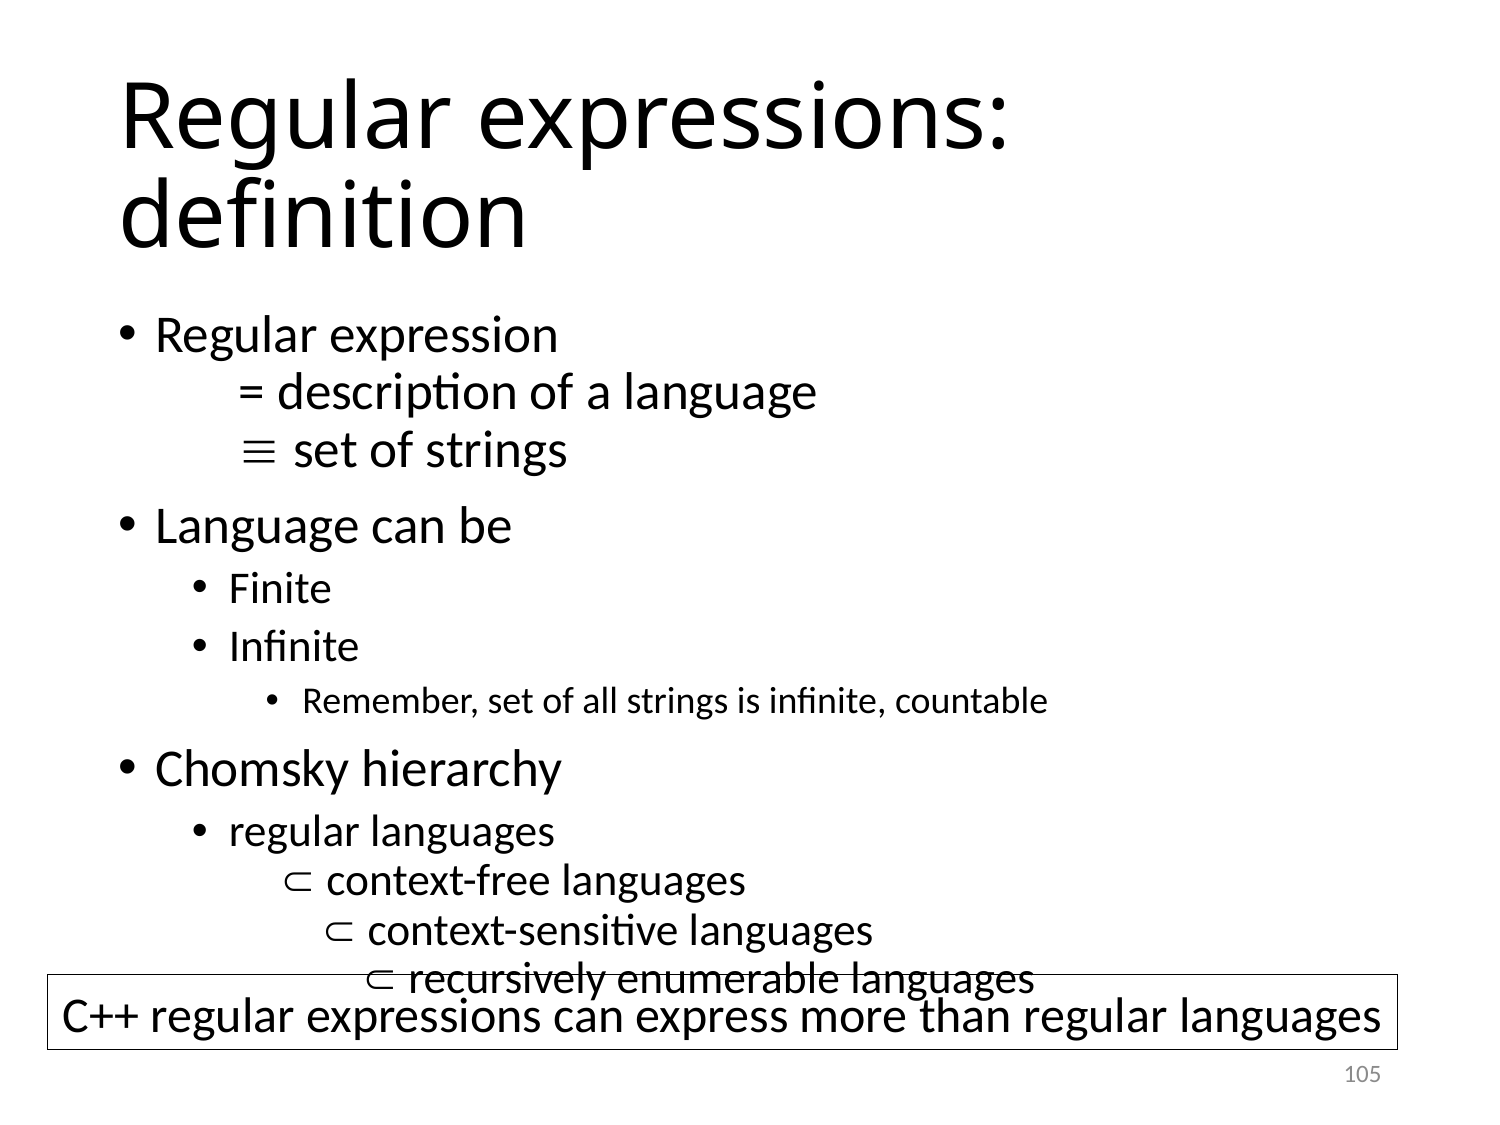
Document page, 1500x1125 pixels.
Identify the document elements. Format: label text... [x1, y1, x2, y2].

text_box C++ regular expressions can express more than regular languages [47, 974, 1398, 1050]
title Regular expressions: definition [103, 59, 1397, 278]
list Regular expression = description of a language  set of strings Language can be Finite Infinite Remember, set of all strings is infinite, countable Chomsky hierarchy regular languages  context-free languages  context-sensitive languages  recursively enumerable languages [103, 299, 1397, 974]
slide_number 105 [1059, 1042, 1397, 1103]
